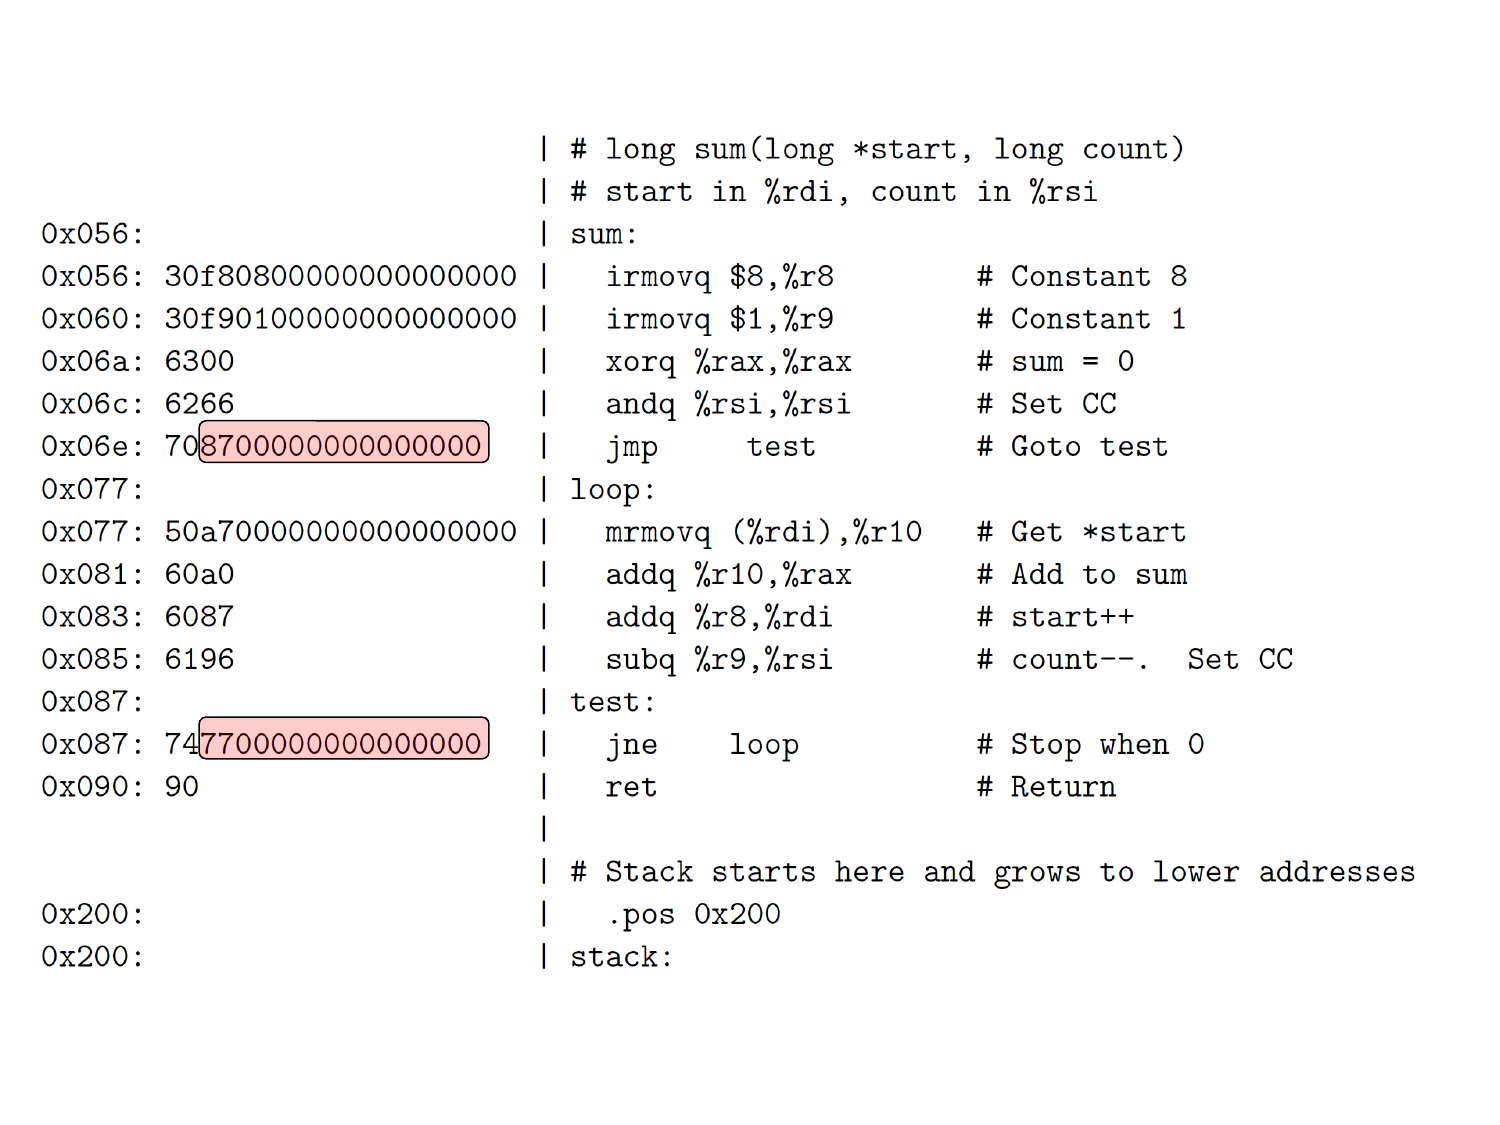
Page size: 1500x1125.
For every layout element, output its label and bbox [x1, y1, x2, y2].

picture [20, 124, 1433, 973]
